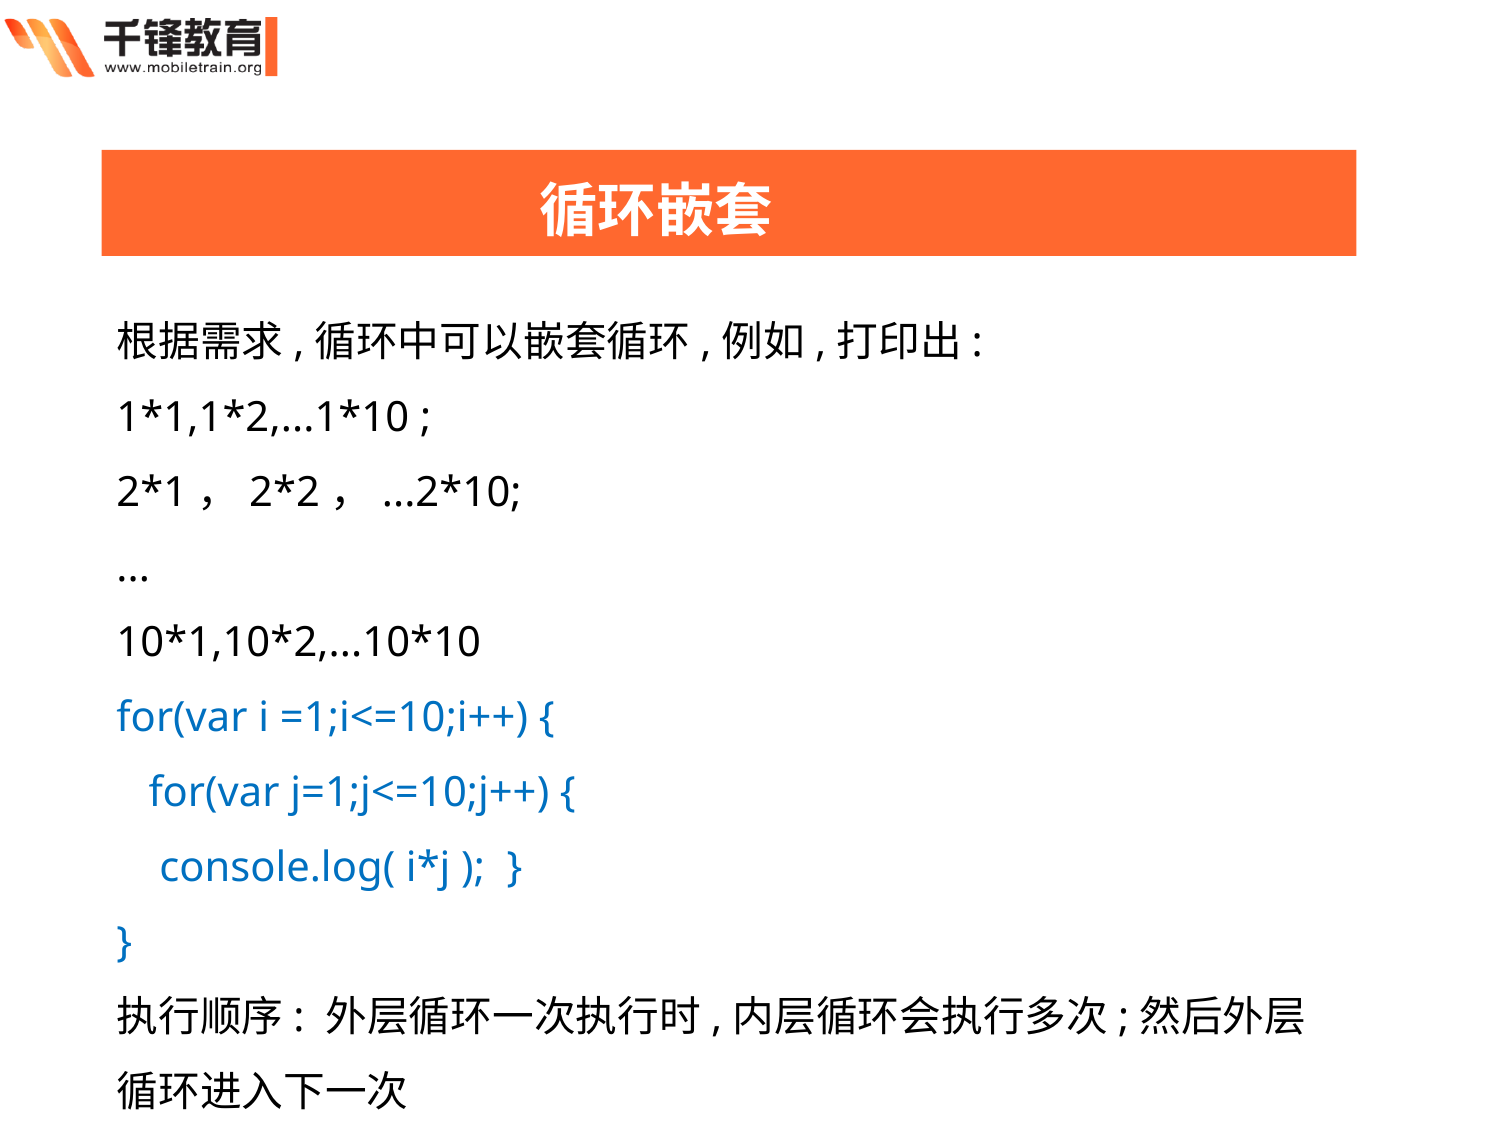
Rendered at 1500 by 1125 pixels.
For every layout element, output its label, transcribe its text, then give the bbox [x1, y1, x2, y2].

picture [3, 18, 261, 79]
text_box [101, 149, 1357, 257]
text_box 根据需求,循环中可以嵌套循环,例如,打印出: 1*1,1*2,...1*10 ; 2*1，2*2，...2*10; ... 10*1,10*2,...10*10 for(var i =1;i<=10;i++) { for(var j=1;j<=10;j++) { console.log( i*j ); } } 执行顺序: 外层循环一次执行时,内层循环会执行多次;然后外层循环进入下一次 [101, 282, 1357, 1122]
